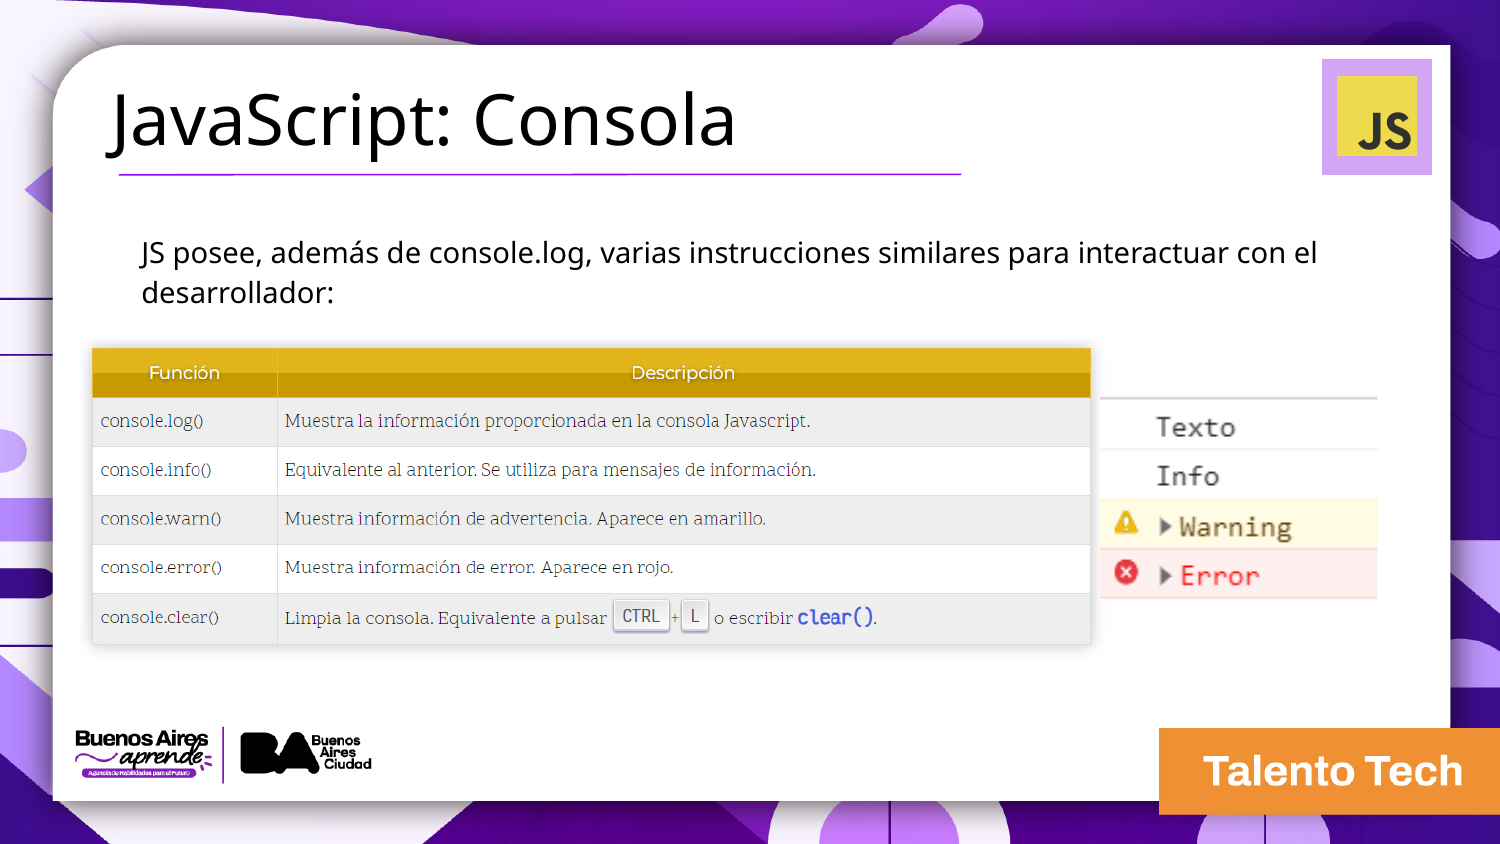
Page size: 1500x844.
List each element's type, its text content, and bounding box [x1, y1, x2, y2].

text_box JavaScript: Consola [96, 21, 1214, 175]
picture [0, 0, 1500, 844]
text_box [1321, 56, 1433, 176]
text_box JS posee, además de console.log, varias instrucciones similares para interactuar con el desarrollador: [126, 214, 1430, 759]
